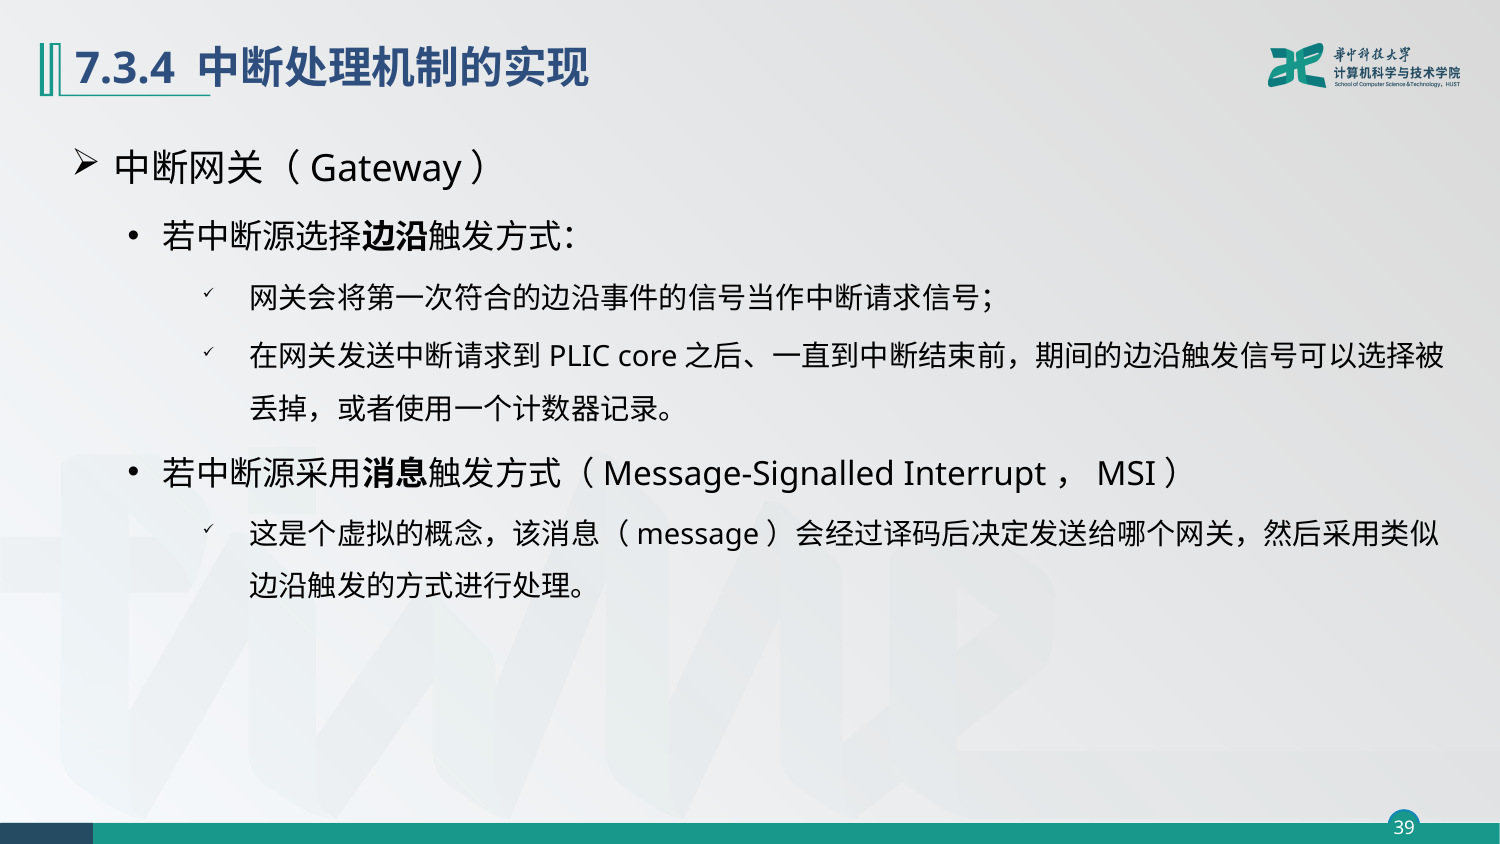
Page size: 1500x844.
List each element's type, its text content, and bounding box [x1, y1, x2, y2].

list 中断网关（Gateway） 若中断源选择边沿触发方式： 网关会将第一次符合的边沿事件的信号当作中断请求信号； 在网关发送中断请求到PLIC core之后、一直到中断结束前，期间的边沿触发信号可以选择被丢掉，或者使用一个计数器记录。 若中断源采用消息触发方式（Message-Signalled Interrupt，MSI） 这是个虚拟的概念，该消息（message）会经过译码后决定发送给哪个网关，然后采用类似边沿触发的方式进行处理。 [60, 115, 1460, 810]
title 7.3.4 中断处理机制的实现 [60, 31, 1354, 108]
picture [1354, 43, 1460, 88]
